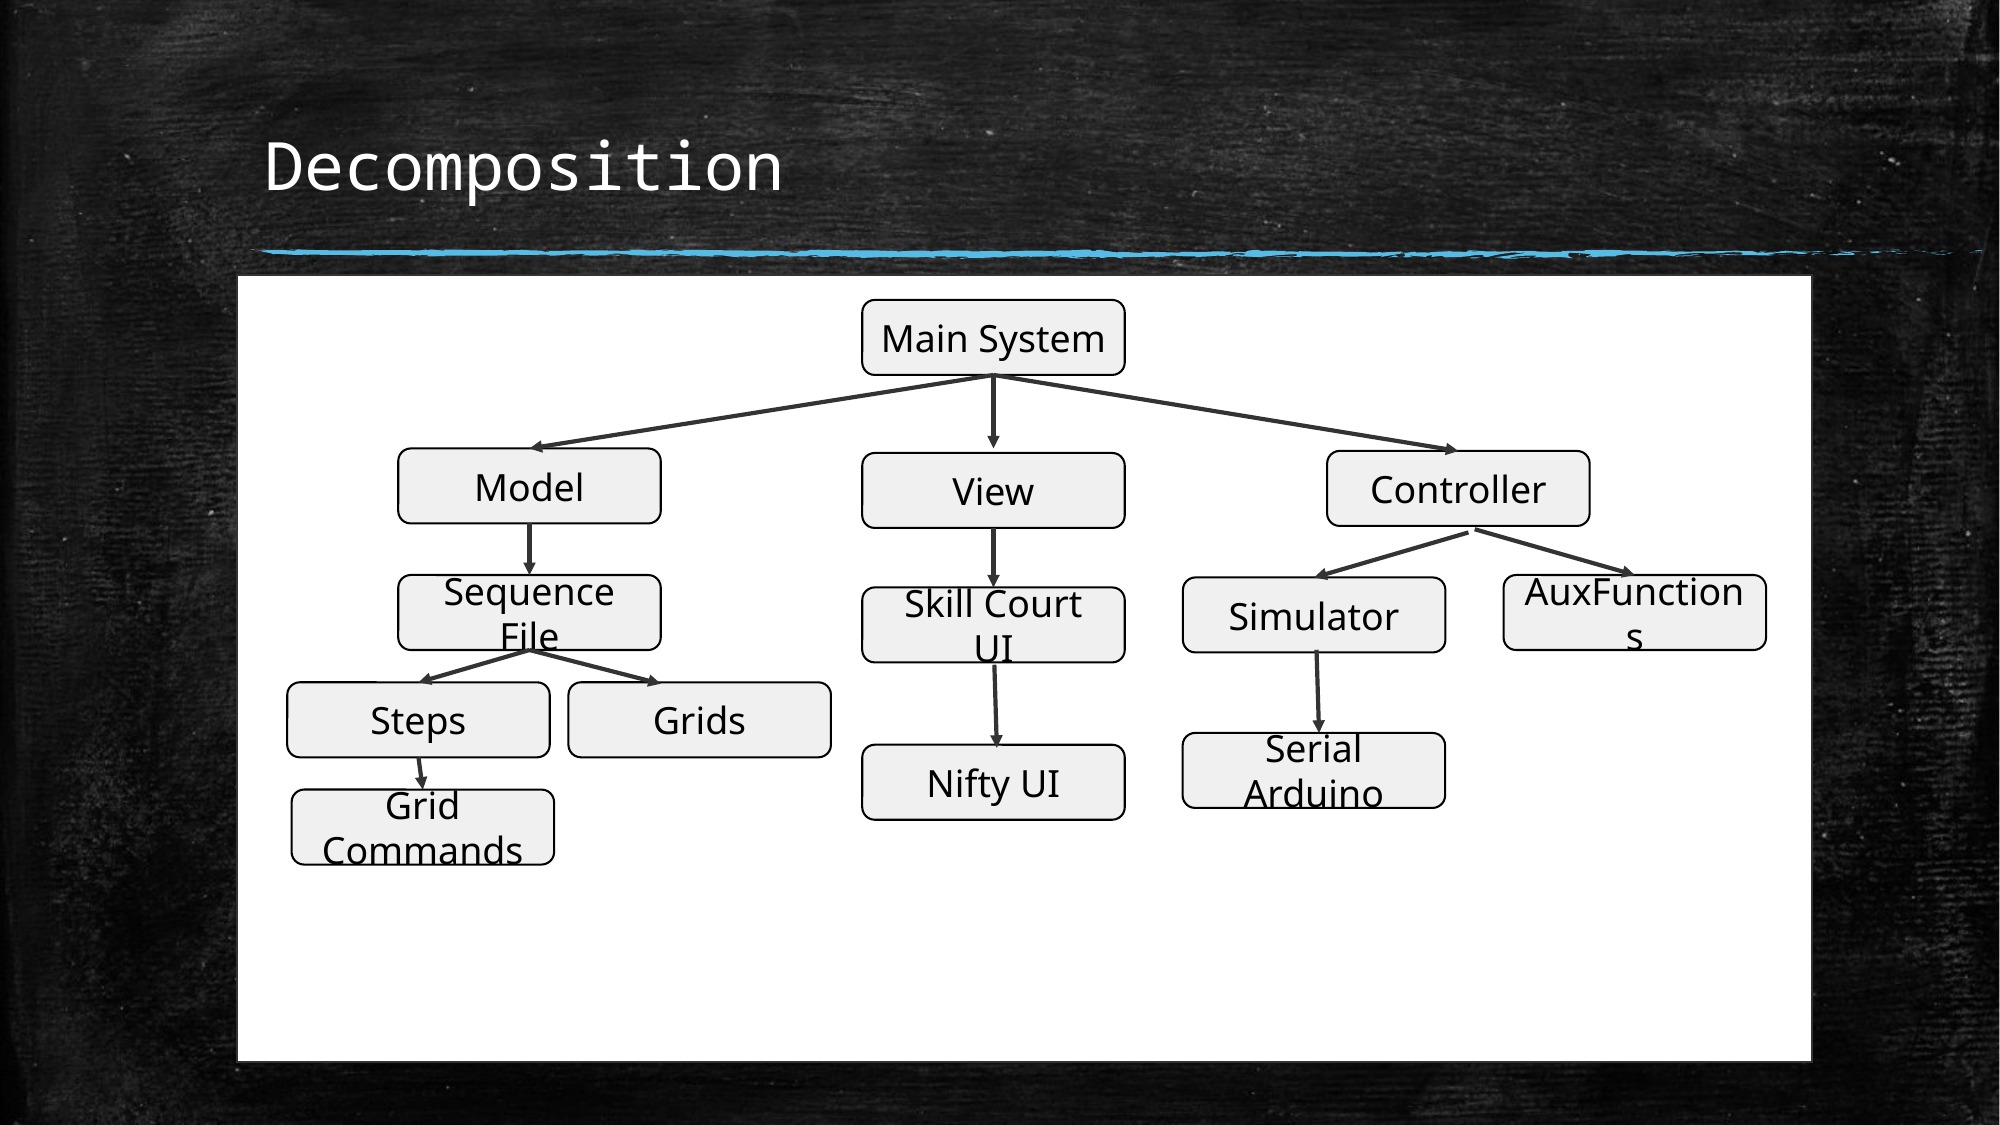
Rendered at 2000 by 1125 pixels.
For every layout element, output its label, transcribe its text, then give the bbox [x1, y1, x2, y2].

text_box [529, 649, 661, 684]
text_box Simulator [1181, 576, 1447, 654]
text_box [236, 274, 1813, 1063]
text_box Controller [1326, 449, 1591, 527]
text_box View [861, 451, 1126, 529]
text_box Nifty UI [861, 743, 1126, 821]
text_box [993, 374, 1459, 451]
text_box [1474, 529, 1635, 575]
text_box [418, 650, 529, 683]
text_box Serial Arduino [1181, 731, 1447, 809]
text_box Grid Commands [290, 788, 556, 866]
text_box Steps [286, 681, 551, 759]
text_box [529, 374, 993, 449]
text_box Model [397, 447, 662, 525]
text_box Grids [567, 681, 832, 759]
text_box Skill Court UI [861, 586, 1126, 664]
text_box Sequence File [397, 573, 662, 652]
text_box Main System [861, 298, 1126, 374]
text_box AuxFunctions [1502, 573, 1768, 652]
title Decomposition [249, 45, 1750, 213]
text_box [1314, 532, 1469, 578]
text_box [1316, 649, 1320, 733]
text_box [418, 757, 423, 790]
